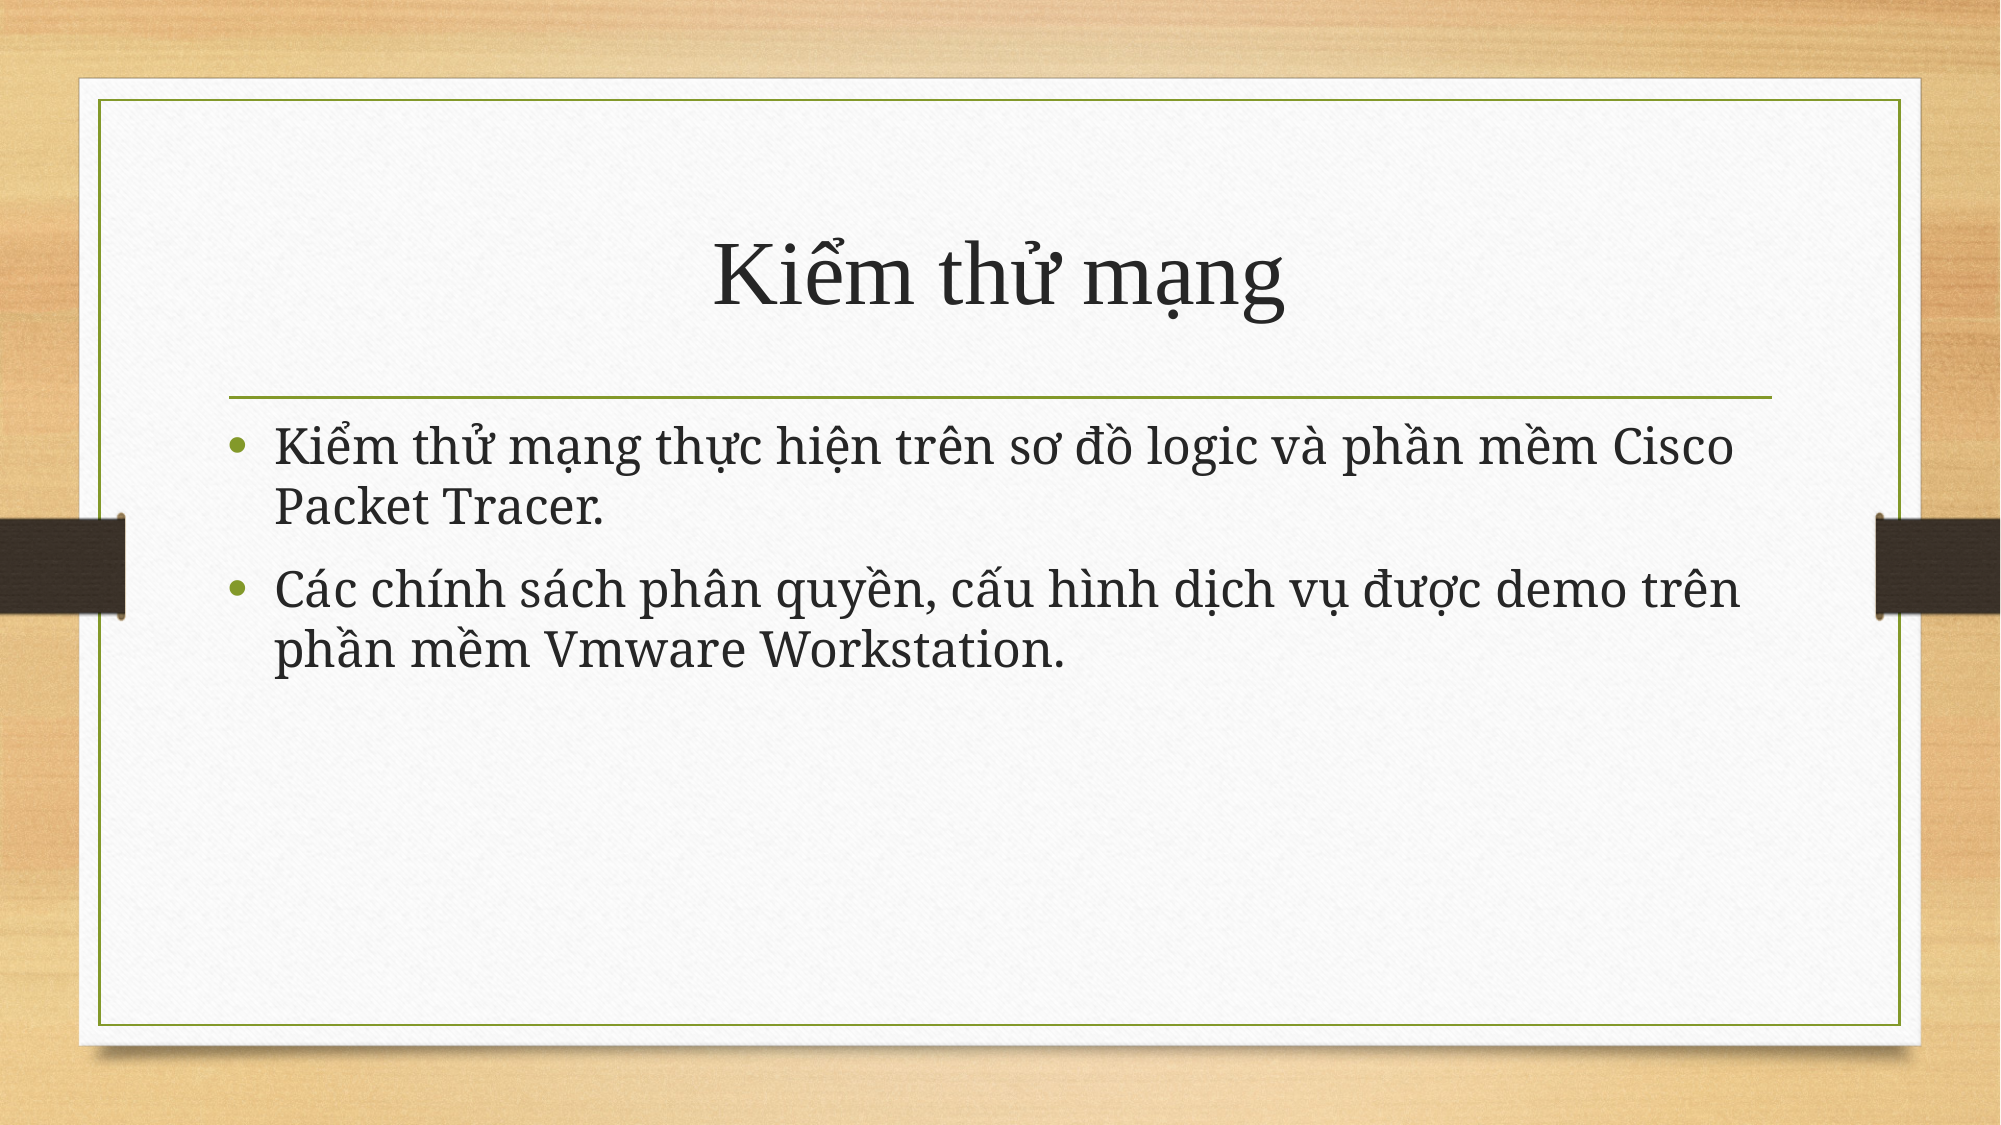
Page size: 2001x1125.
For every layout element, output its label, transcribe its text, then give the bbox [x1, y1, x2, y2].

title Kiểm thử mạng [212, 161, 1788, 375]
list Kiểm thử mạng thực hiện trên sơ đồ logic và phần mềm Cisco Packet Tracer. Các chính sách phân quyền, cấu hình dịch vụ được demo trên phần mềm Vmware Workstation. [212, 407, 1788, 1014]
picture [0, 0, 2001, 1125]
